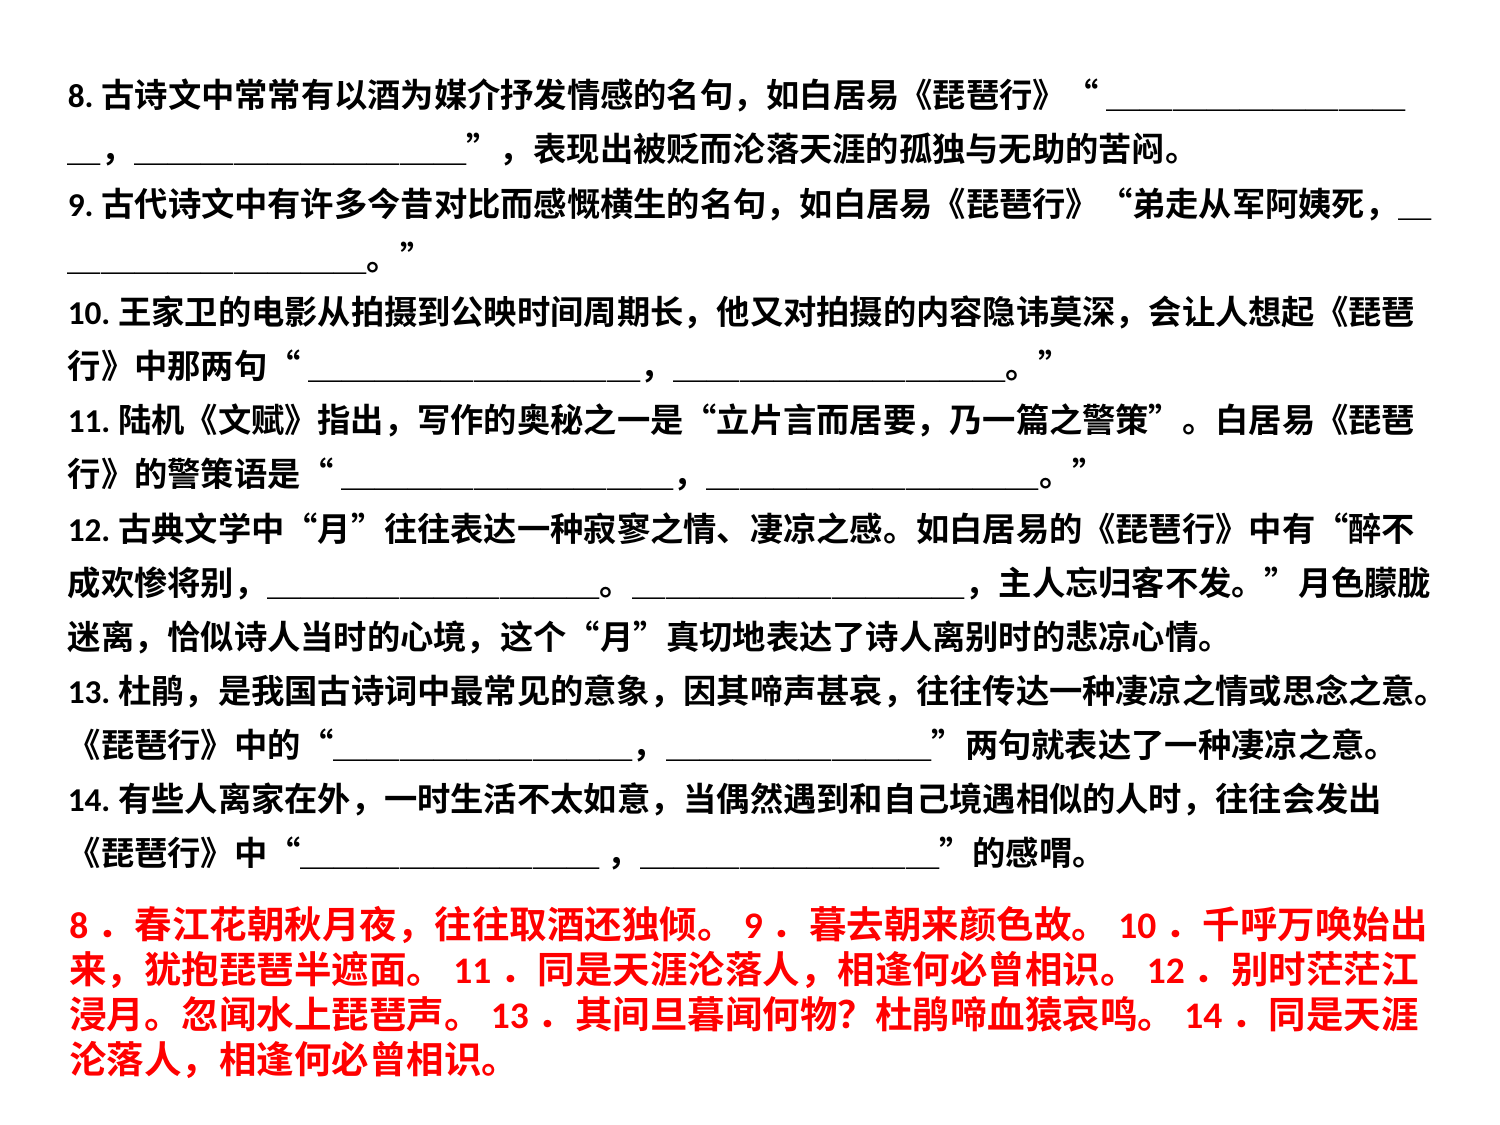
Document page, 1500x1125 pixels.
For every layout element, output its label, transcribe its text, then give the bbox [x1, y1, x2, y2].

text_box 8.古诗文中常常有以酒为媒介抒发情感的名句，如白居易《琵琶行》“ ＿＿＿＿＿＿＿＿＿＿，＿＿＿＿＿＿＿＿＿＿”，表现出被贬而沦落天涯的孤独与无助的苦闷。 9.古代诗文中有许多今昔对比而感慨横生的名句，如白居易《琵琶行》“弟走从军阿姨死，＿＿＿＿＿＿＿＿＿＿。” 10.王家卫的电影从拍摄到公映时间周期长，他又对拍摄的内容隐讳莫深，会让人想起《琵琶行》中那两句“ ＿＿＿＿＿＿＿＿＿＿，＿＿＿＿＿＿＿＿＿＿。” 11.陆机《文赋》指出，写作的奥秘之一是“立片言而居要，乃一篇之警策”。白居易《琵琶行》的警策语是“ ＿＿＿＿＿＿＿＿＿＿，＿＿＿＿＿＿＿＿＿＿。” 12.古典文学中“月”往往表达一种寂寥之情、凄凉之感。如白居易的《琵琶行》中有“醉不成欢惨将别，＿＿＿＿＿＿＿＿＿＿。＿＿＿＿＿＿＿＿＿＿，主人忘归客不发。”月色朦胧迷离，恰似诗人当时的心境，这个“月”真切地表达了诗人离别时的悲凉心情。 13.杜鹃，是我国古诗词中最常见的意象，因其啼声甚哀，往往传达一种凄凉之情或思念之意。《琵琶行》中的“＿＿＿＿＿＿＿＿＿，＿＿＿＿＿＿＿＿”两句就表达了一种凄凉之意。 14.有些人离家在外，一时生活不太如意，当偶然遇到和自己境遇相似的人时，往往会发出《琵琶行》中“＿＿＿＿＿＿＿＿＿ ，＿＿＿＿＿＿＿＿＿”的感喟。 [53, 52, 1447, 935]
text_box 8．春江花朝秋月夜，往往取酒还独倾。9．暮去朝来颜色故。10．千呼万唤始出来，犹抱琵琶半遮面。11．同是天涯沦落人，相逢何必曾相识。12．别时茫茫江浸月。忽闻水上琵琶声。13．其间旦暮闻何物？杜鹃啼血猿哀鸣。14．同是天涯沦落人，相逢何必曾相识。 [54, 893, 1461, 1125]
